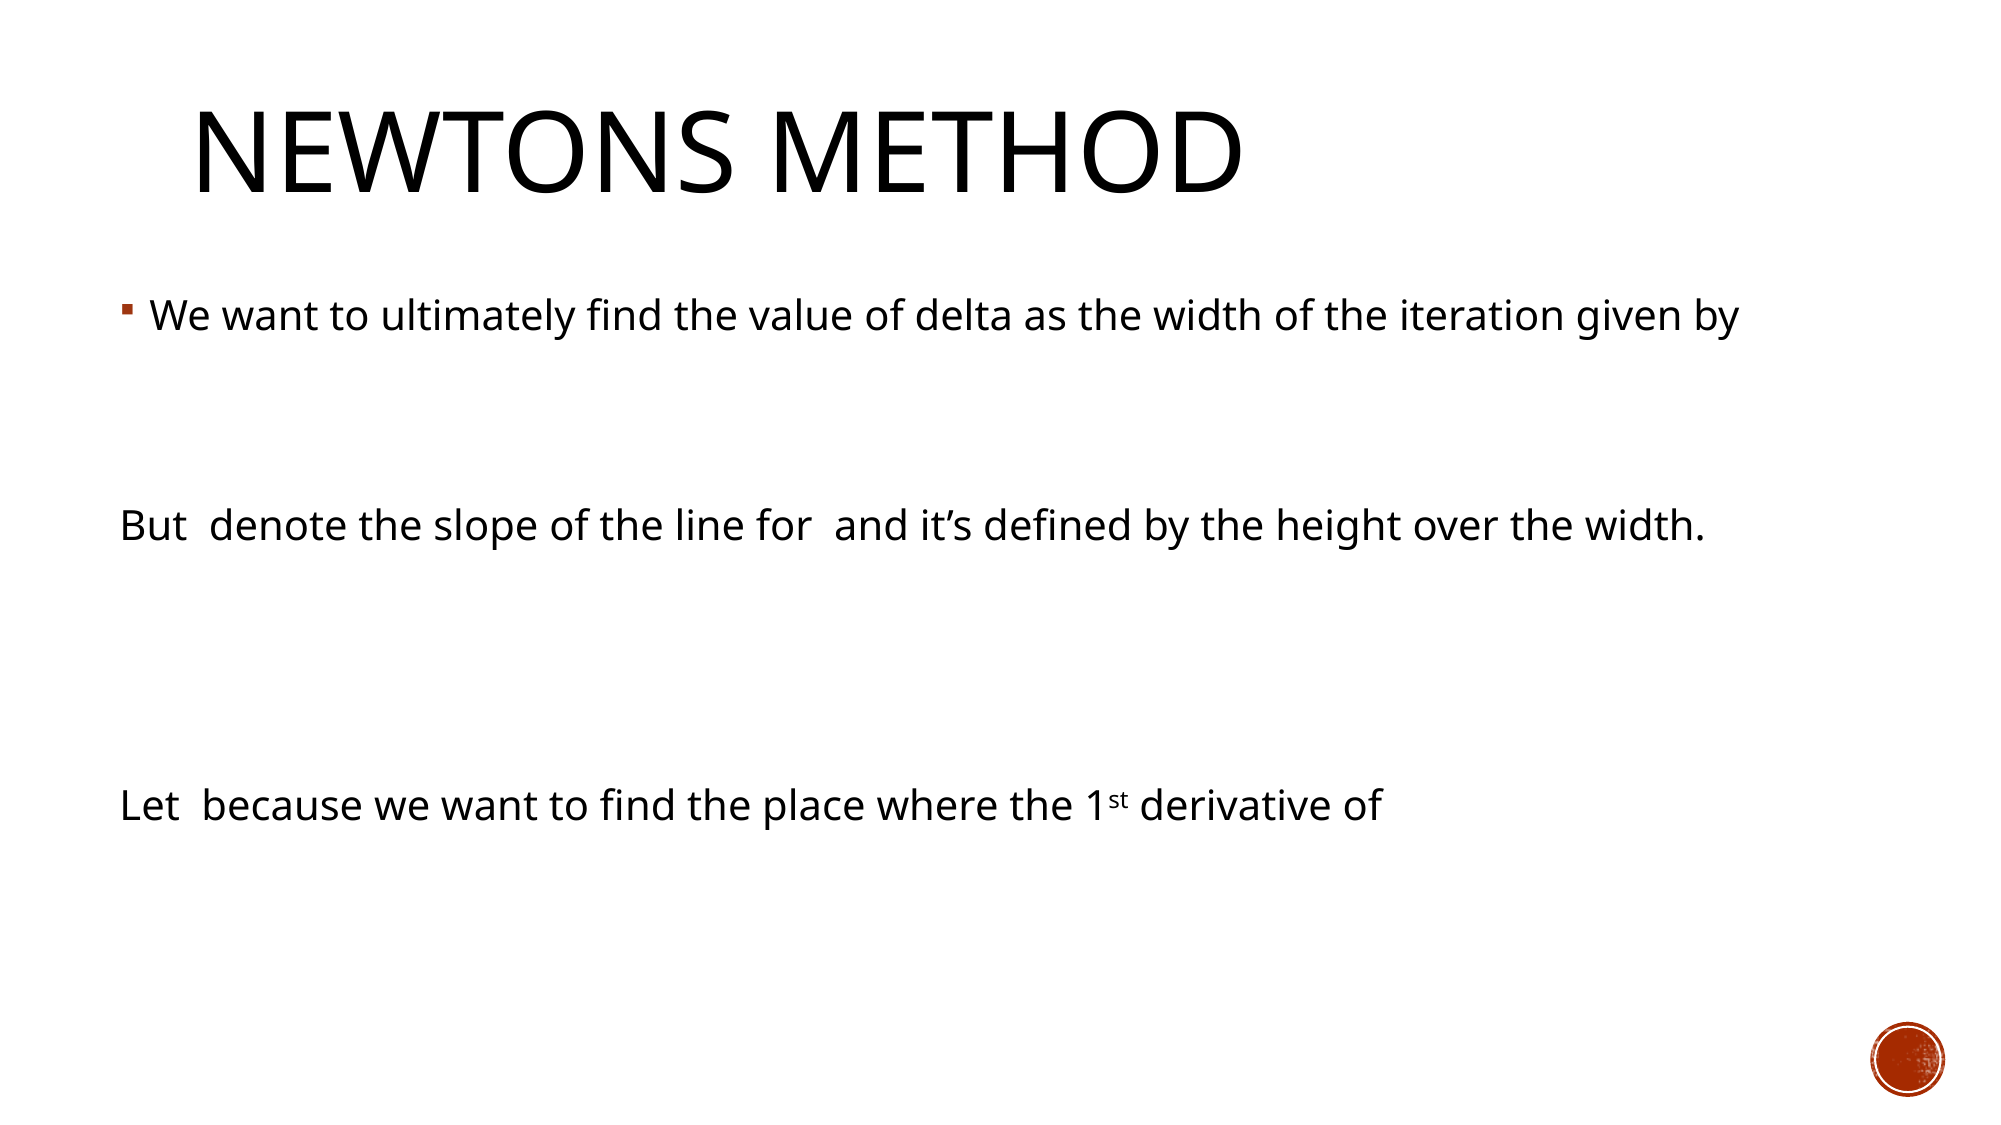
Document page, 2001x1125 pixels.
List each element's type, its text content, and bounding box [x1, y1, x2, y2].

title Newtons method [174, 24, 1825, 289]
